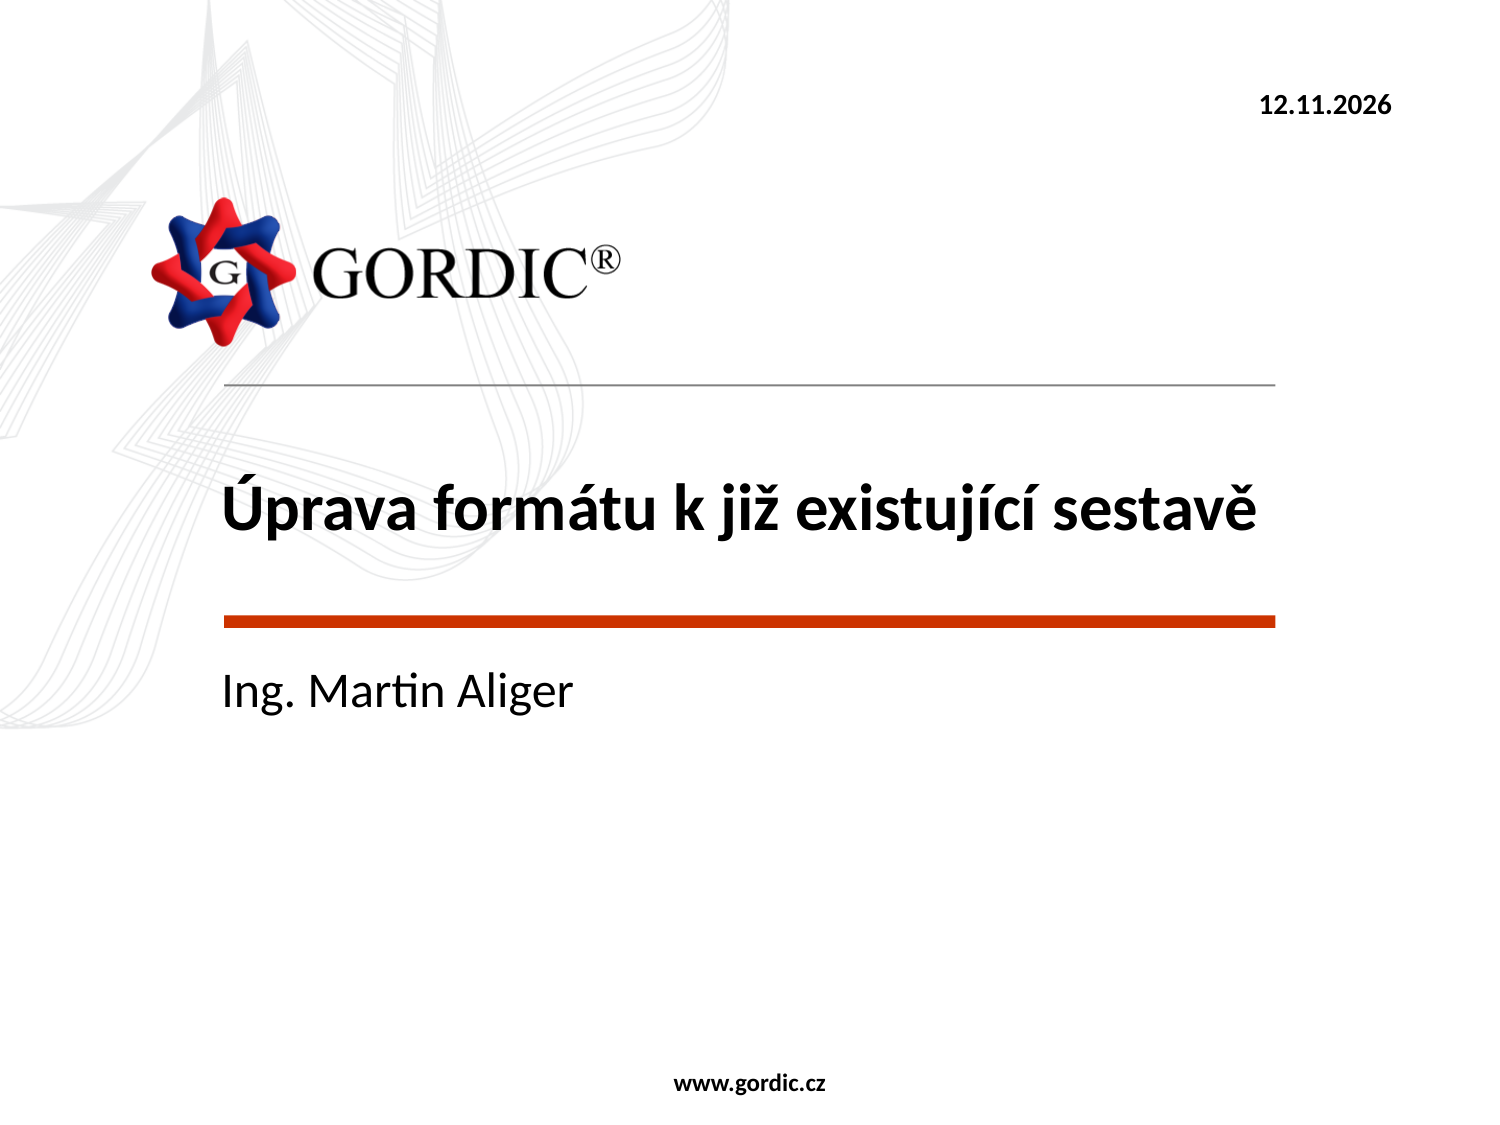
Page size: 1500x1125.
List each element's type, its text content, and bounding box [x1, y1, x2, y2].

subtitle Ing. Martin Aliger [206, 657, 1294, 799]
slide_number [1057, 78, 1407, 126]
title Úprava formátu k již existující sestavě [206, 397, 1294, 610]
picture [0, 0, 739, 739]
footer www.gordic.cz [206, 1058, 1294, 1103]
